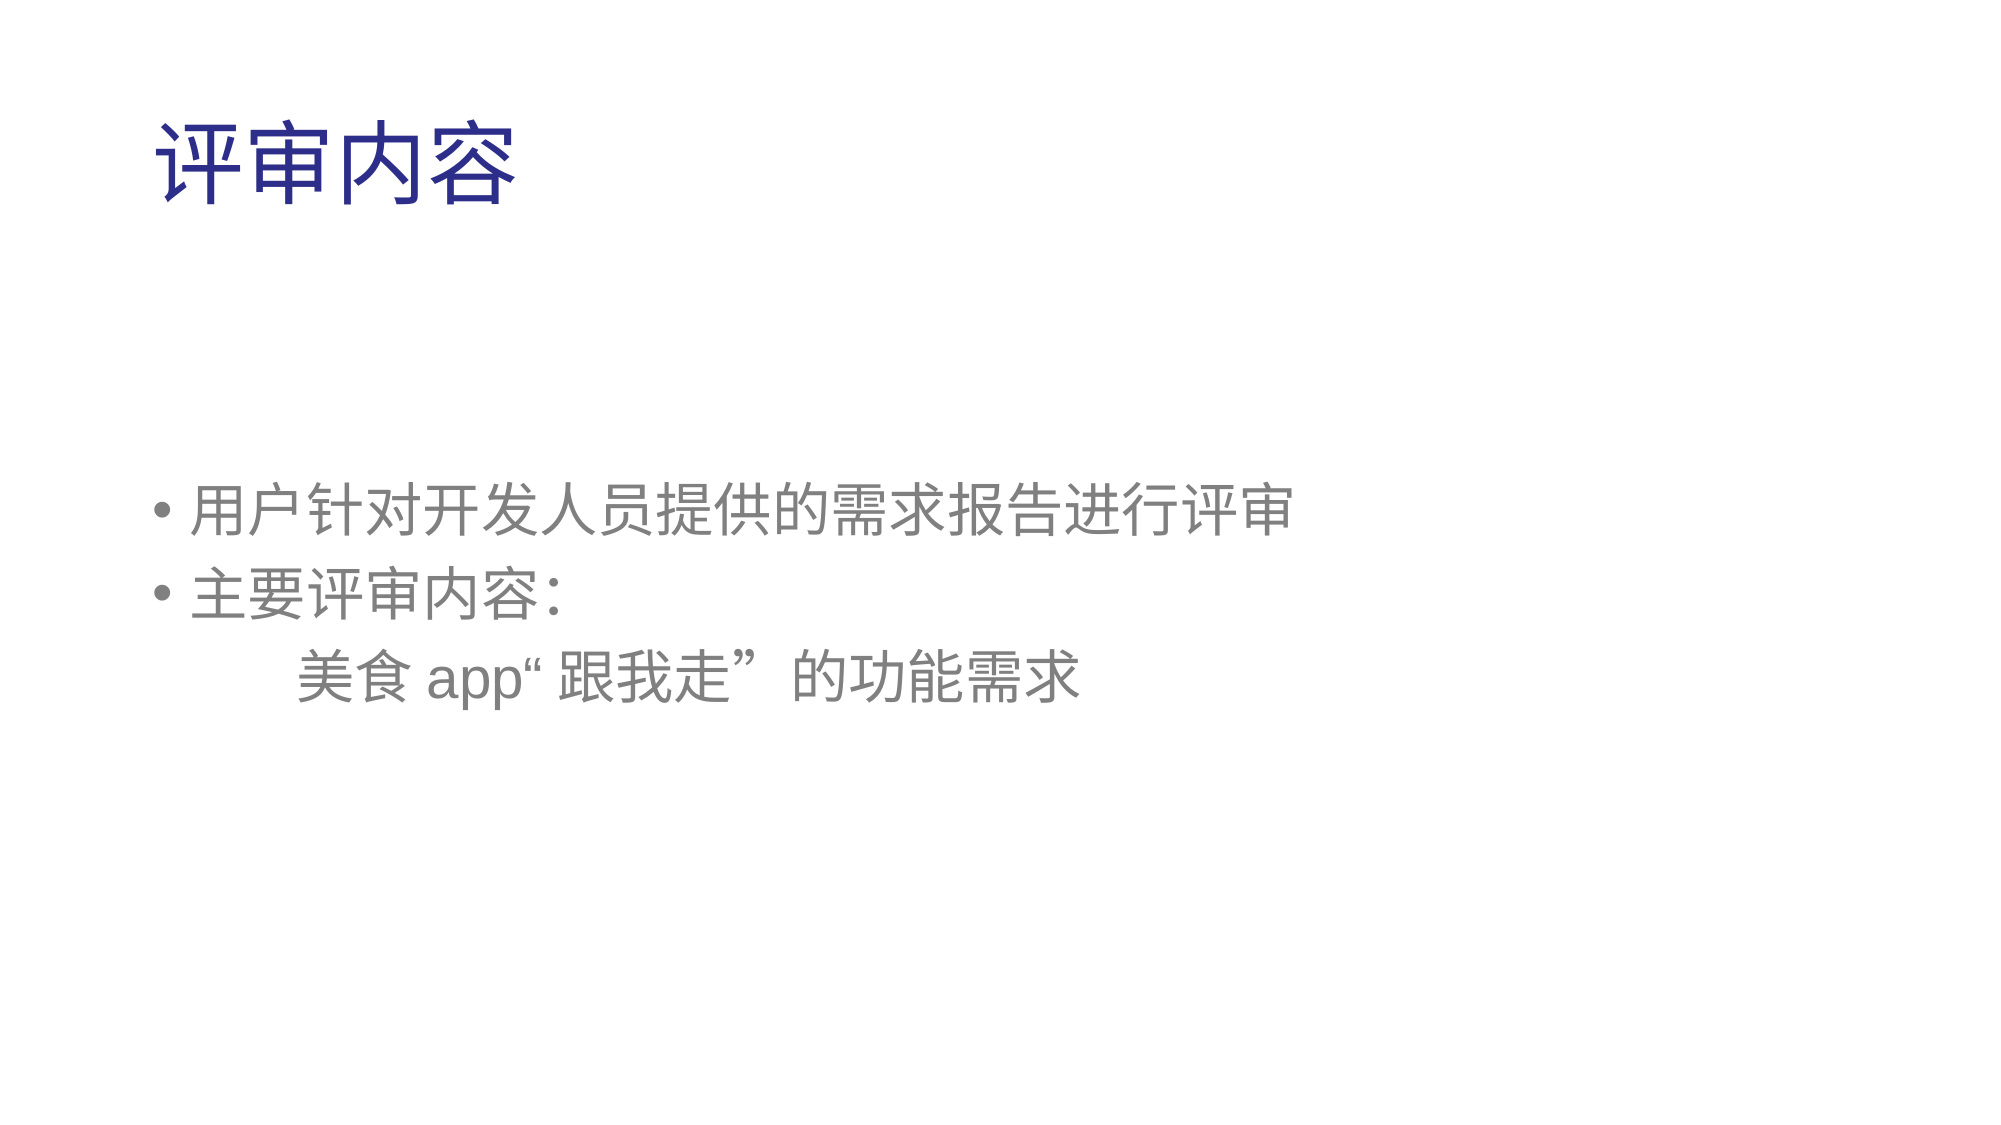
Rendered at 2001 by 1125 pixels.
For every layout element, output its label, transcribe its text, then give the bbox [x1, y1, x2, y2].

text_box 评审内容 [137, 59, 1863, 277]
text_box 用户针对开发人员提供的需求报告进行评审 主要评审内容： 美食app“跟我走”的功能需求 [137, 299, 1863, 1014]
